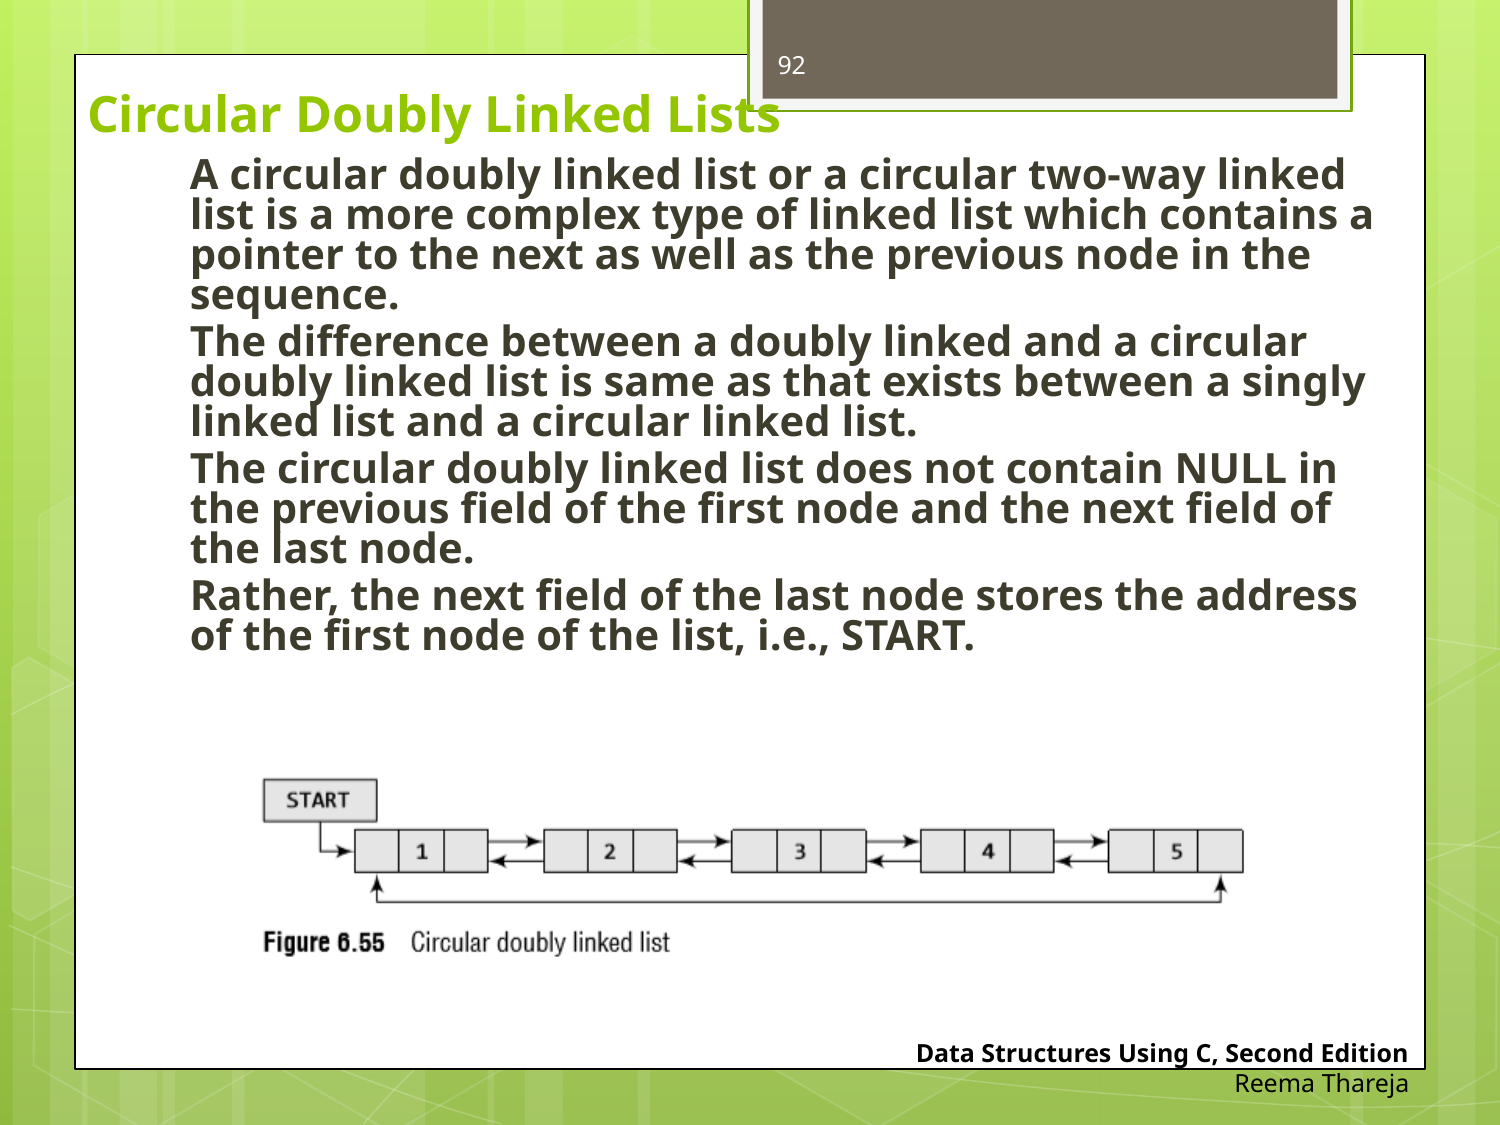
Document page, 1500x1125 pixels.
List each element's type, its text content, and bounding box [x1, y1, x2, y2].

picture [245, 765, 1280, 971]
text_box 92 [762, 36, 982, 97]
text_box Circular Doubly Linked Lists [72, 37, 1225, 150]
text_box A circular doubly linked list or a circular two-way linked list is a more complex type of linked list which contains a pointer to the next as well as the previous node in the sequence. The difference between a doubly linked and a circular doubly linked list is same as that exists between a singly linked list and a circular linked list. The circular doubly linked list does not contain NULL in the previous field of the first node and the next field of the last node. Rather, the next field of the last node stores the address of the first node of the list, i.e., START. [118, 149, 1407, 711]
text_box Data Structures Using C, Second Edition Reema Thareja [849, 1037, 1425, 1098]
